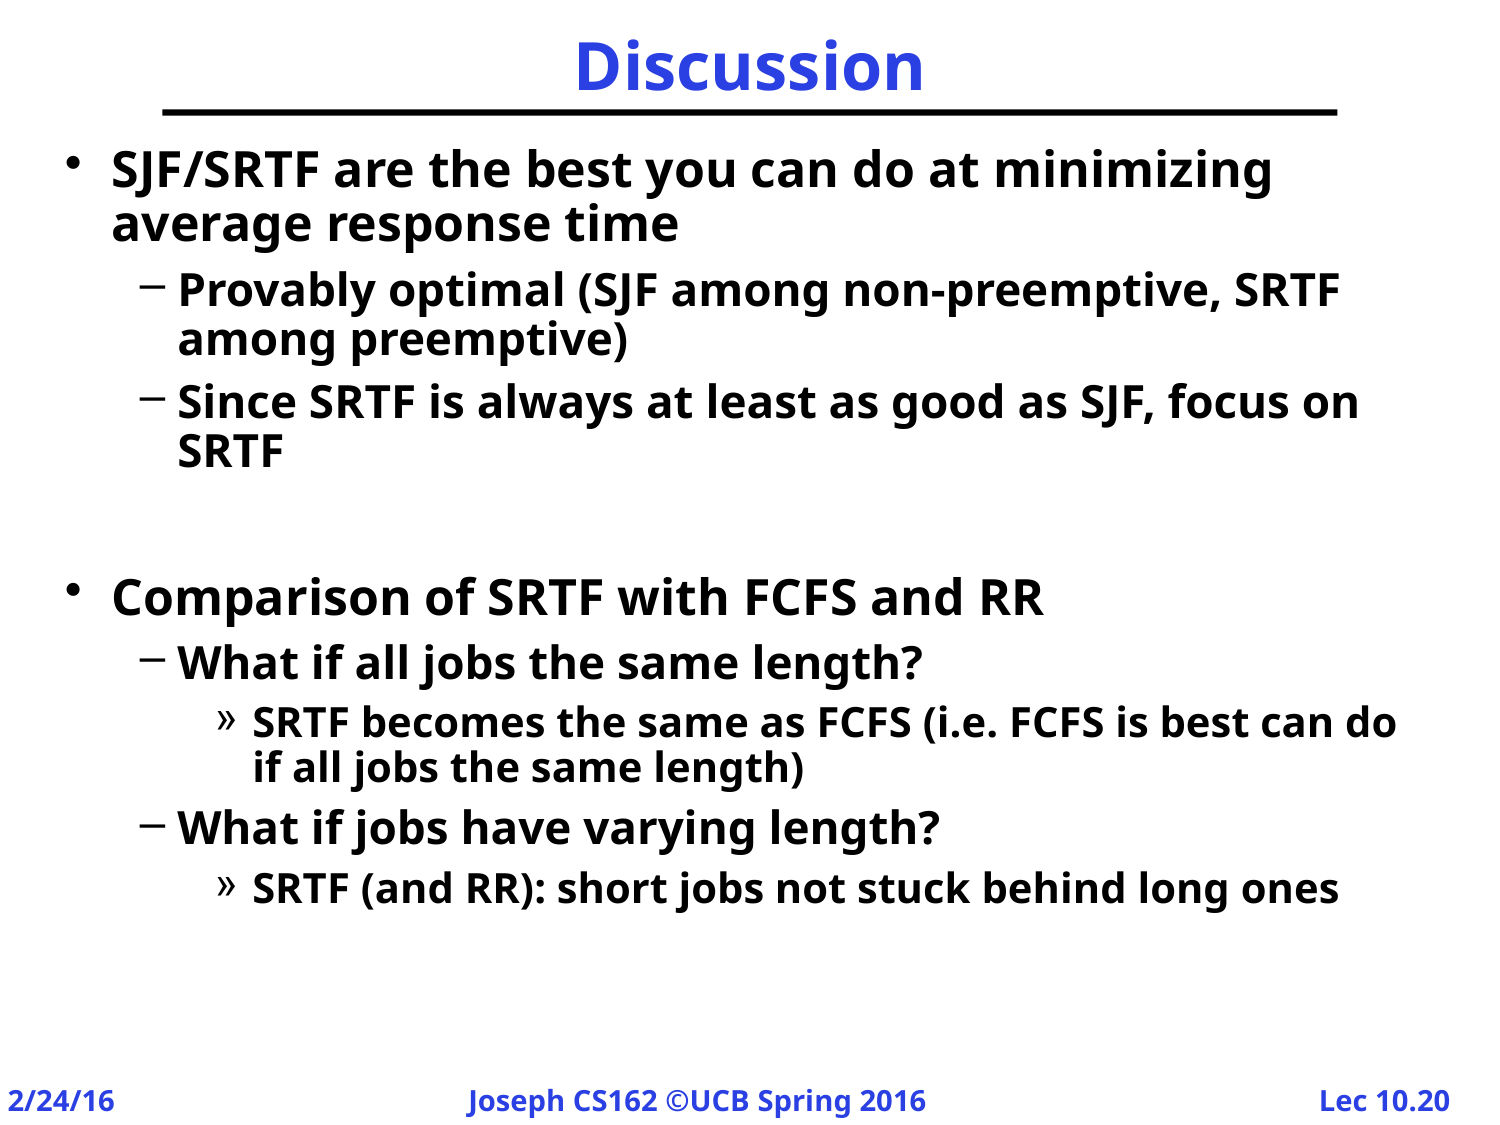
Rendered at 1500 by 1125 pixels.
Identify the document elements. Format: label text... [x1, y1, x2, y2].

list SJF/SRTF are the best you can do at minimizing average response time Provably optimal (SJF among non-preemptive, SRTF among preemptive) Since SRTF is always at least as good as SJF, focus on SRTF Comparison of SRTF with FCFS and RR What if all jobs the same length? SRTF becomes the same as FCFS (i.e. FCFS is best can do if all jobs the same length) What if jobs have varying length? SRTF (and RR): short jobs not stuck behind long ones [50, 137, 1450, 975]
title Discussion [162, 24, 1338, 113]
